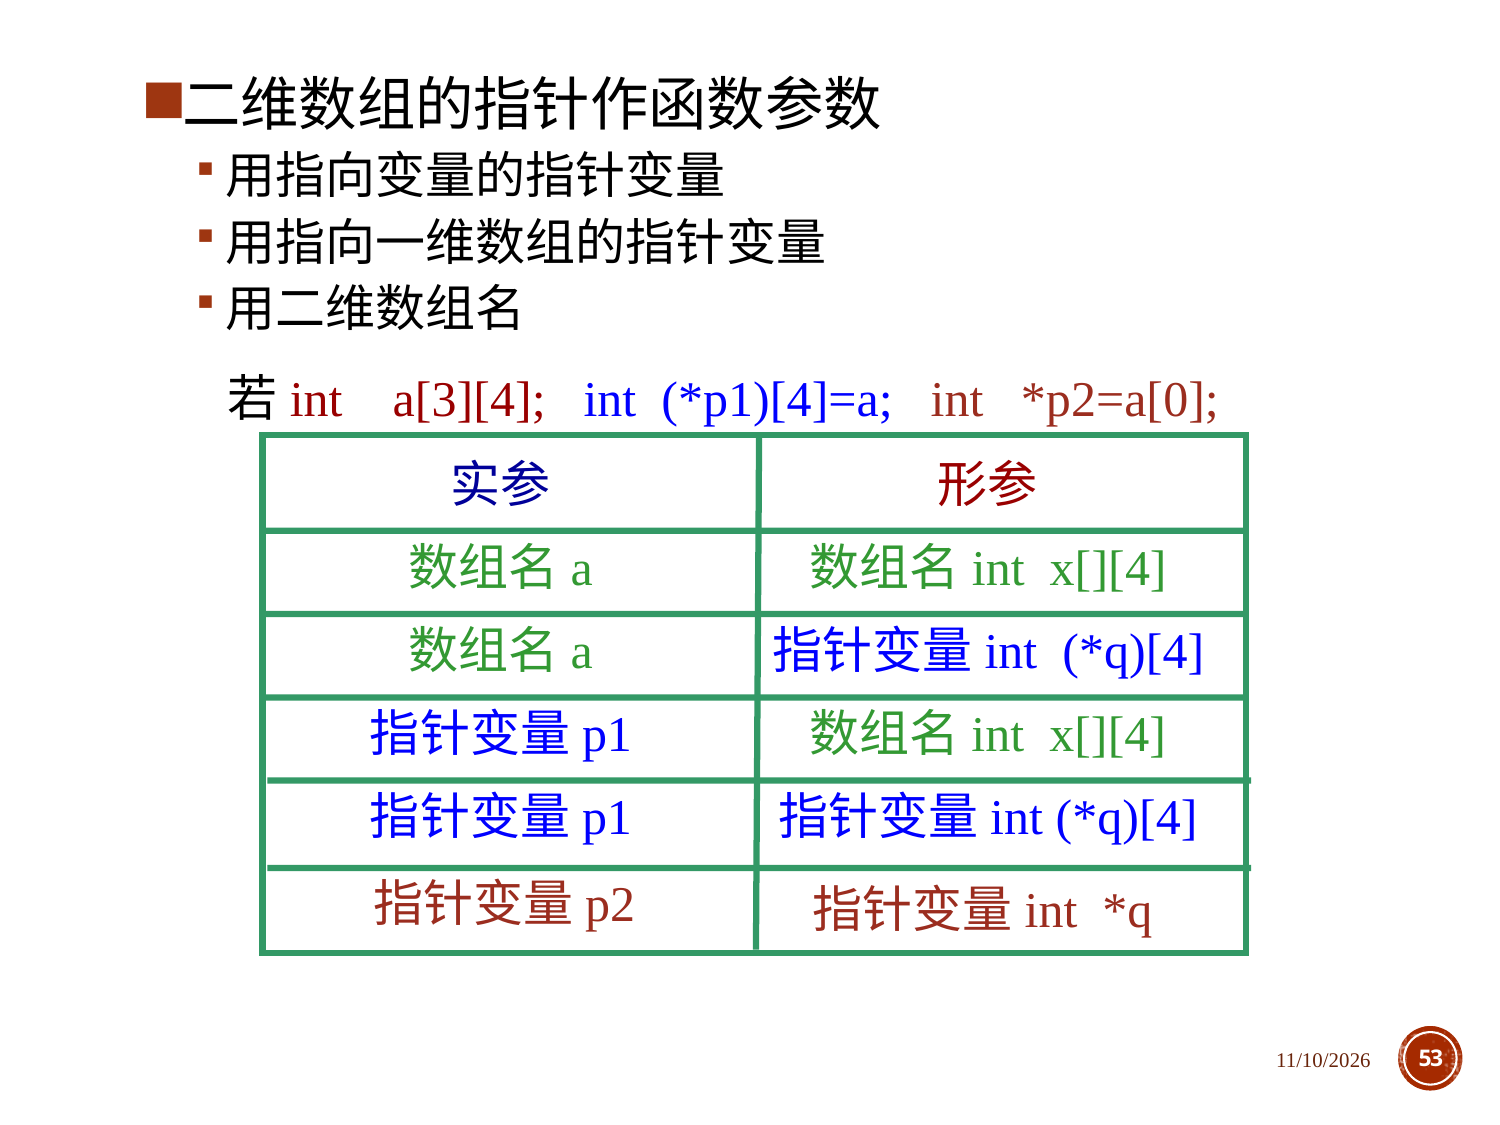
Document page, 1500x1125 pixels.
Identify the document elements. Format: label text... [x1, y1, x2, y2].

slide_number 53 [1391, 1028, 1471, 1089]
list 二维数组的指针作函数参数 用指向变量的指针变量 用指向一维数组的指针变量 用二维数组名 [45, 67, 1437, 382]
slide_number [982, 1028, 1386, 1089]
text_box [221, 359, 1251, 952]
